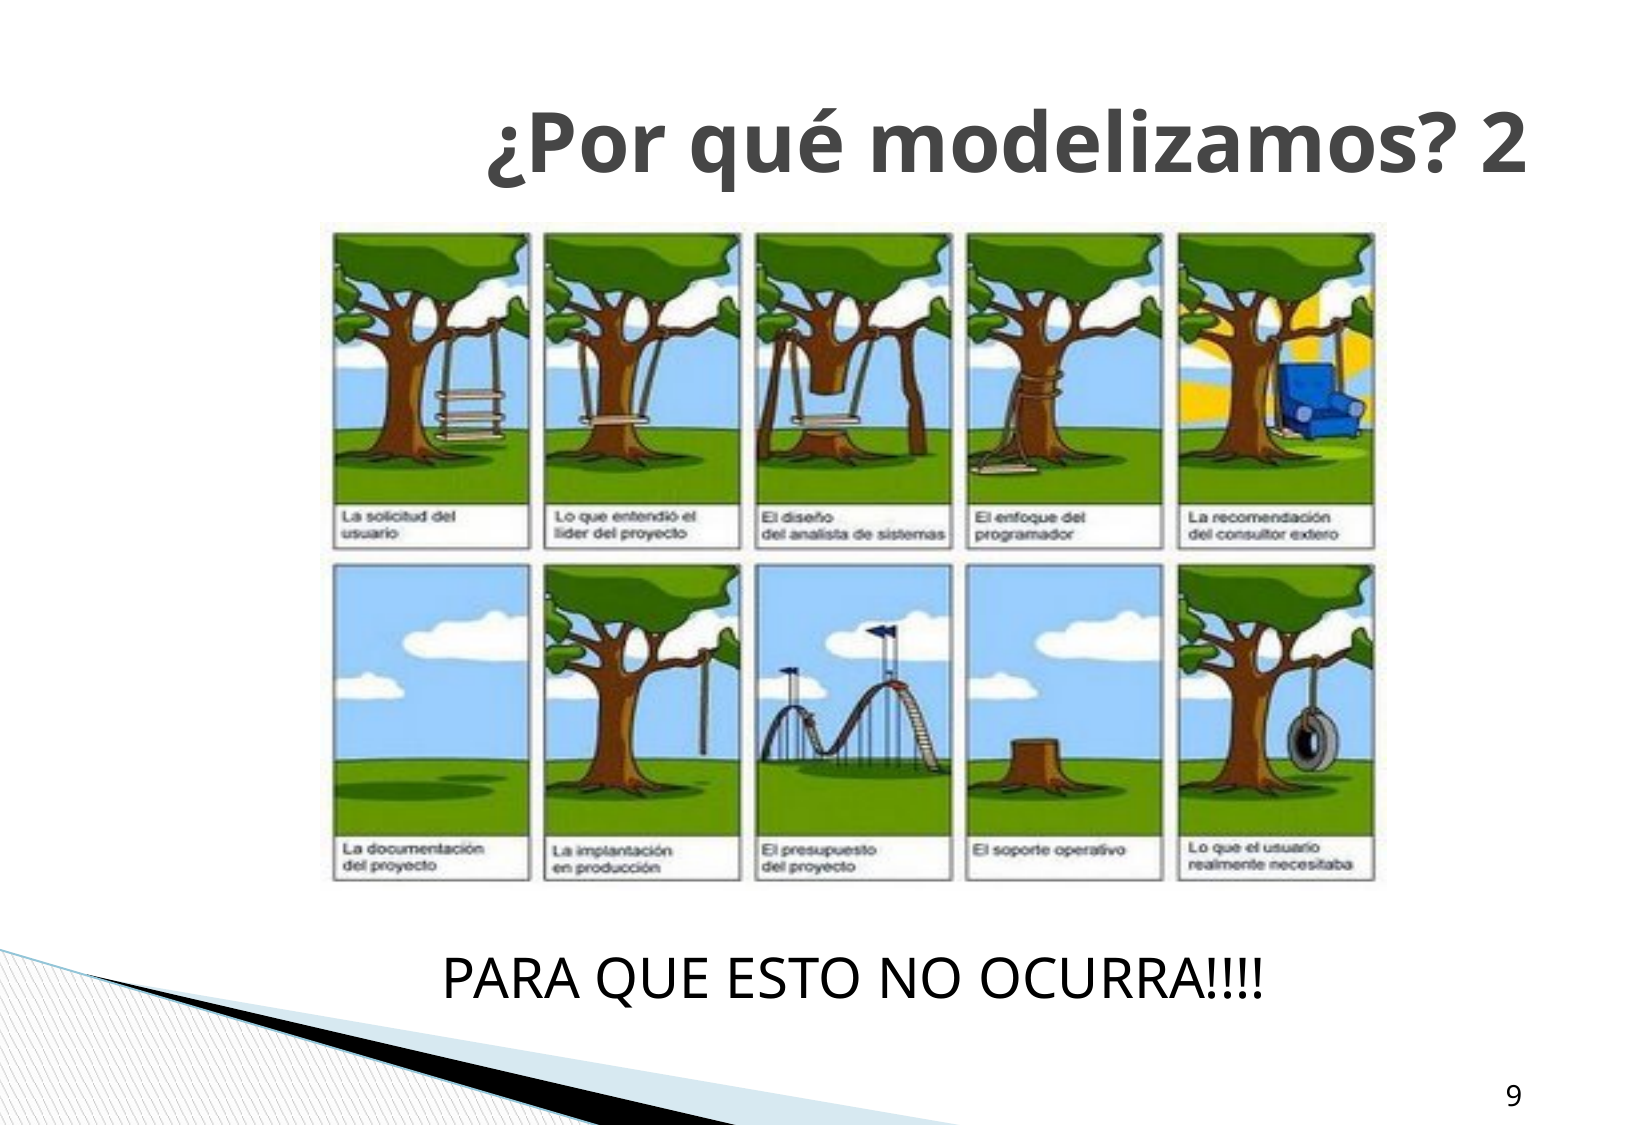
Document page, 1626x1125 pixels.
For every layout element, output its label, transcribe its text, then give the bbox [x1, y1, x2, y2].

list PARA QUE ESTO NO OCURRA!!!! [185, 934, 1504, 1020]
picture [319, 222, 1387, 891]
slide_number ‹#› [1490, 1042, 1625, 1125]
title ¿Por qué modelizamos? 2 [81, 45, 1544, 233]
